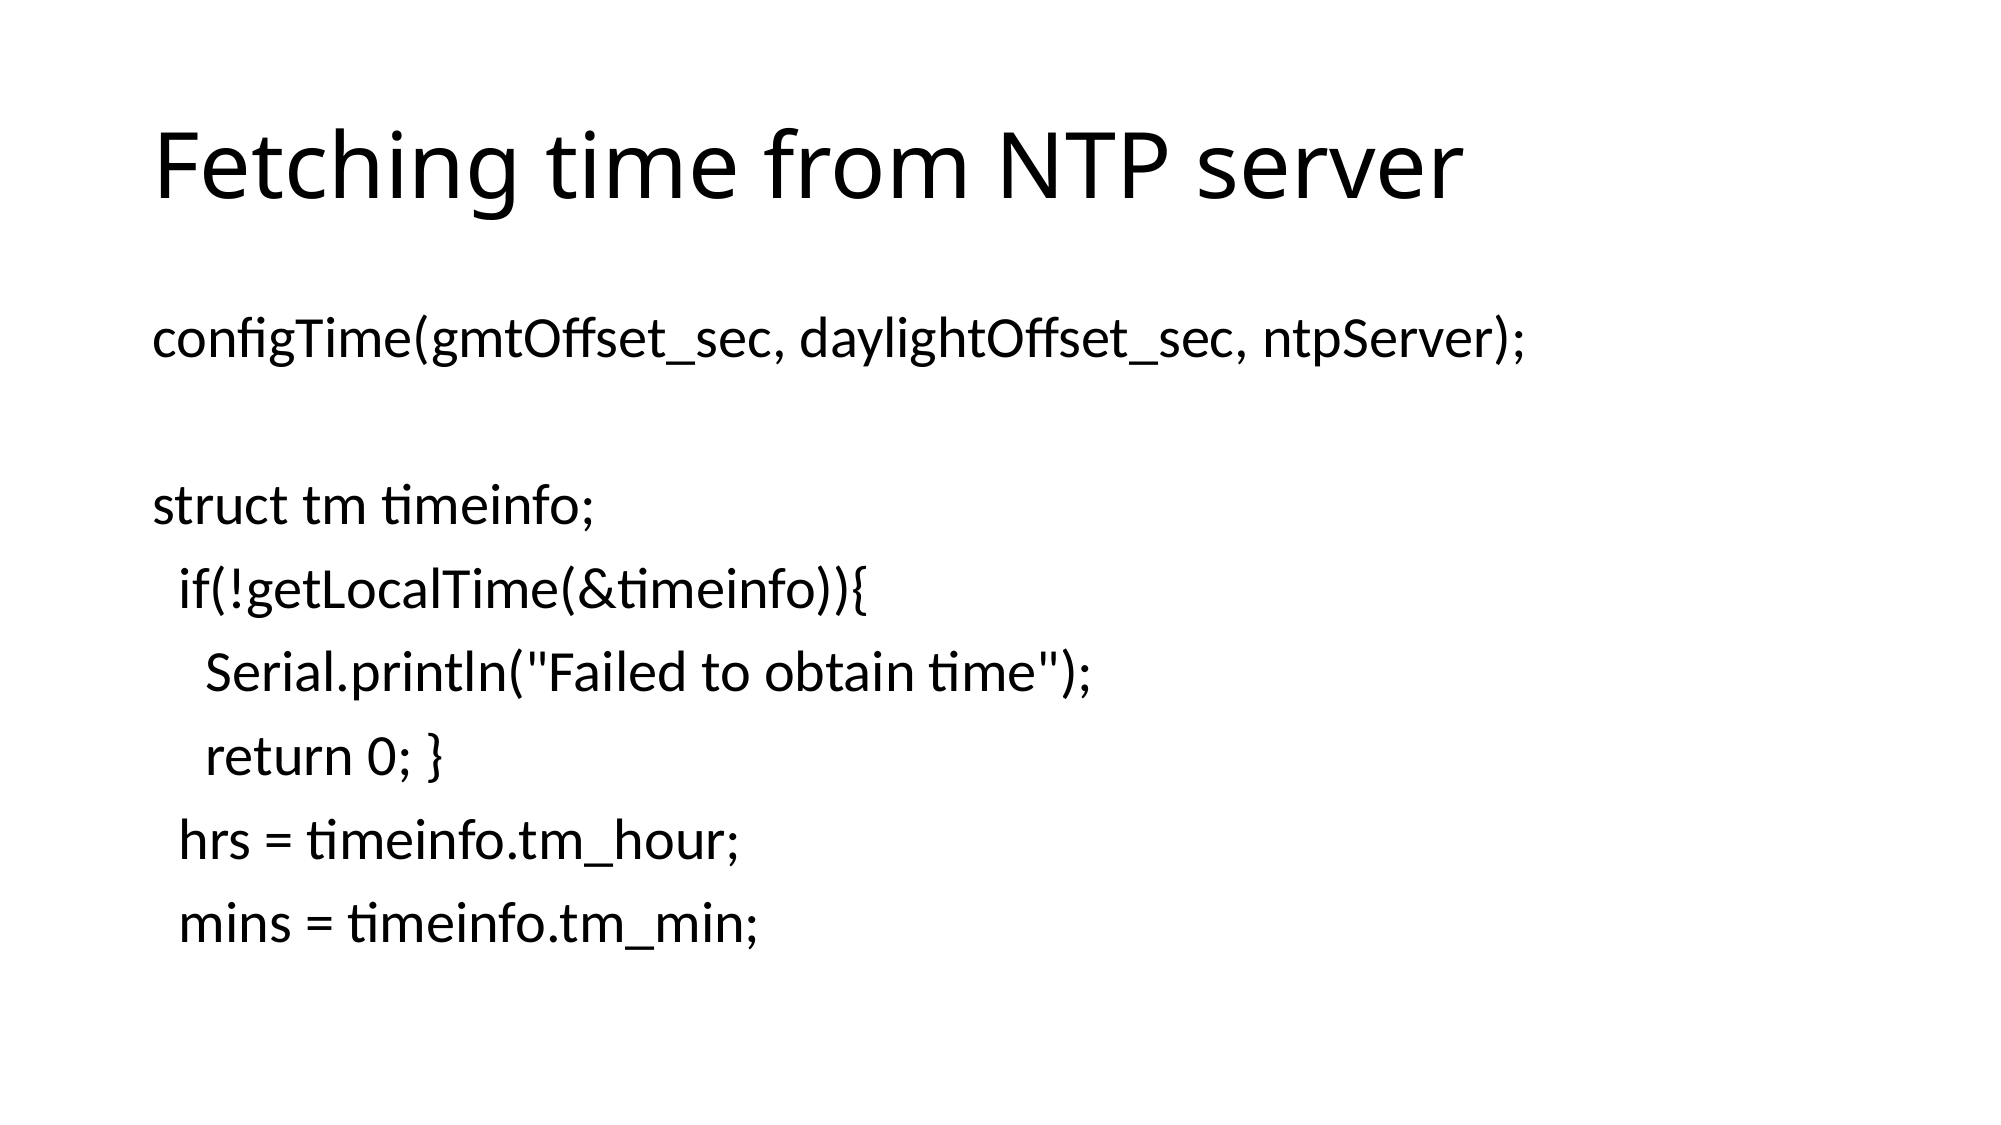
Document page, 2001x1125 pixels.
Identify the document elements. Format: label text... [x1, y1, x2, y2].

list configTime(gmtOffset_sec, daylightOffset_sec, ntpServer); struct tm timeinfo; if(!getLocalTime(&timeinfo)){ Serial.println("Failed to obtain time"); return 0; } hrs = timeinfo.tm_hour; mins = timeinfo.tm_min; [137, 299, 1863, 1014]
title Fetching time from NTP server [137, 59, 1863, 278]
